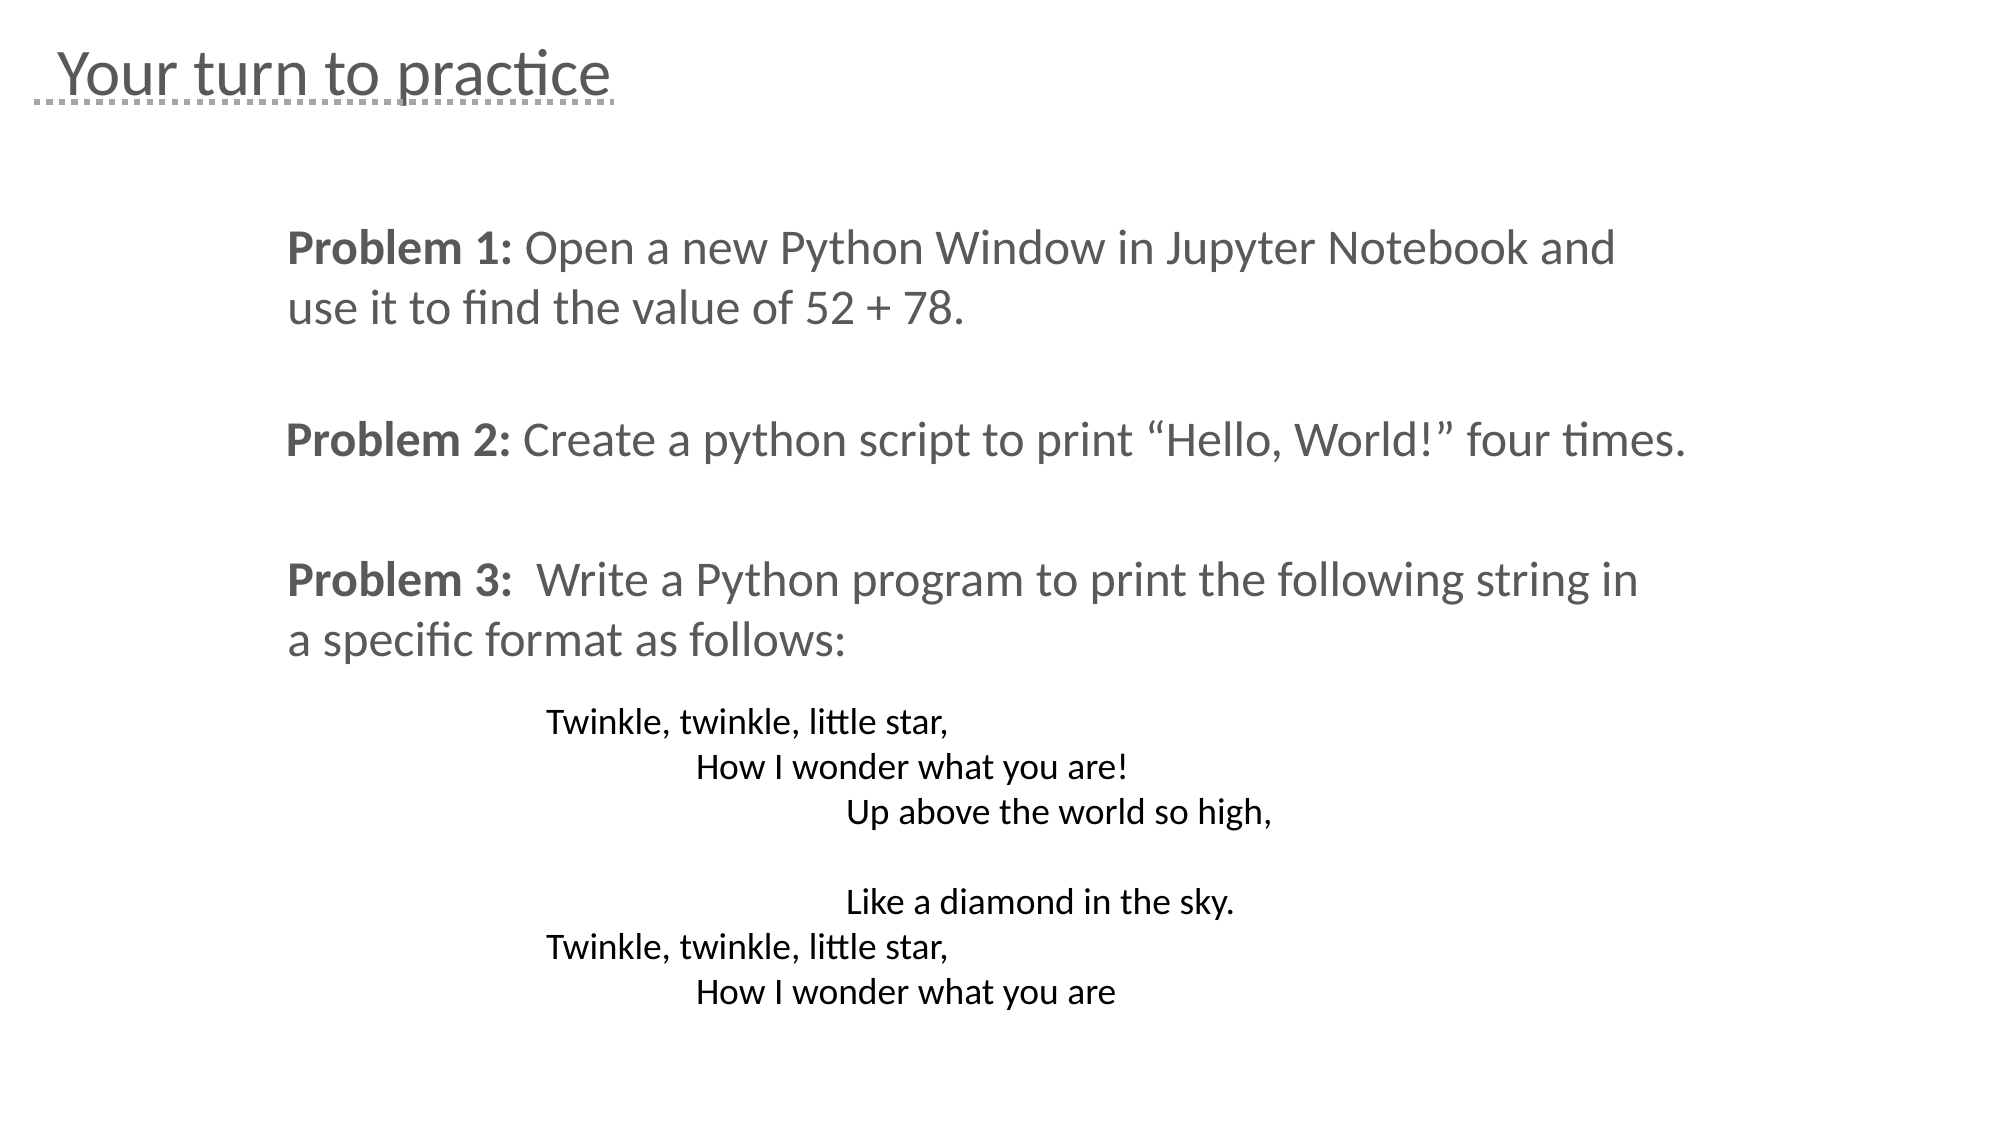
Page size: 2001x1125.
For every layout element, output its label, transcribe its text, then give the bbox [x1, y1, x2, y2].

text_box Your turn to practice [43, 21, 628, 116]
text_box Twinkle, twinkle, little star, How I wonder what you are! Up above the world so high, Like a diamond in the sky. Twinkle, twinkle, little star, How I wonder what you are [531, 689, 1403, 1020]
text_box Problem 1: Open a new Python Window in Jupyter Notebook and use it to find the value of 52 + 78. [272, 207, 1661, 342]
text_box Problem 2: Create a python script to print “Hello, World!” four times. [271, 398, 1727, 474]
text_box Problem 3: Write a Python program to print the following string in a specific format as follows: [272, 539, 1661, 674]
